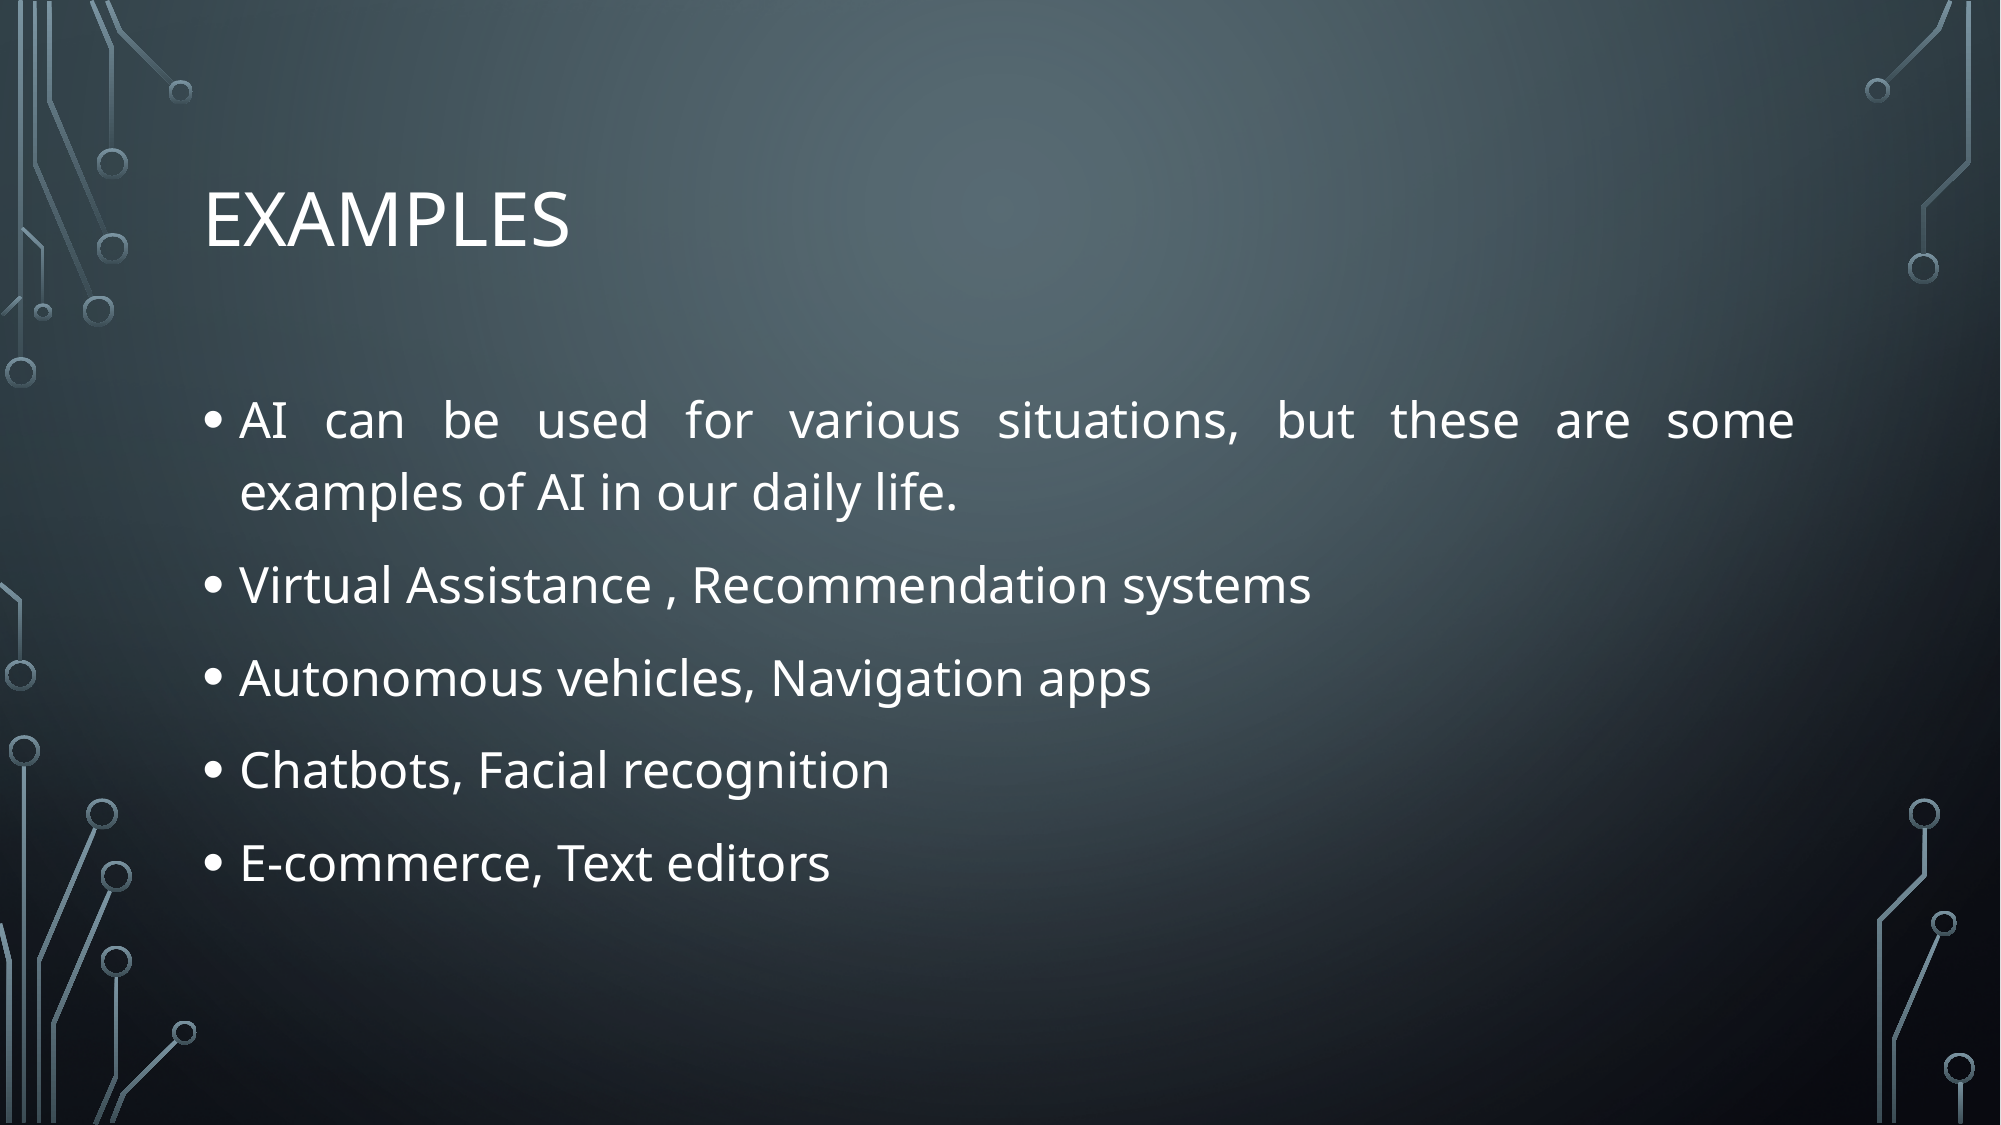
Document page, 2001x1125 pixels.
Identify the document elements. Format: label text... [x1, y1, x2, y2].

title EXAMPLES [187, 101, 1813, 344]
list AI can be used for various situations, but these are some examples of AI in our daily life. Virtual Assistance , Recommendation systems Autonomous vehicles, Navigation apps Chatbots, Facial recognition E-commerce, Text editors [187, 369, 1813, 950]
